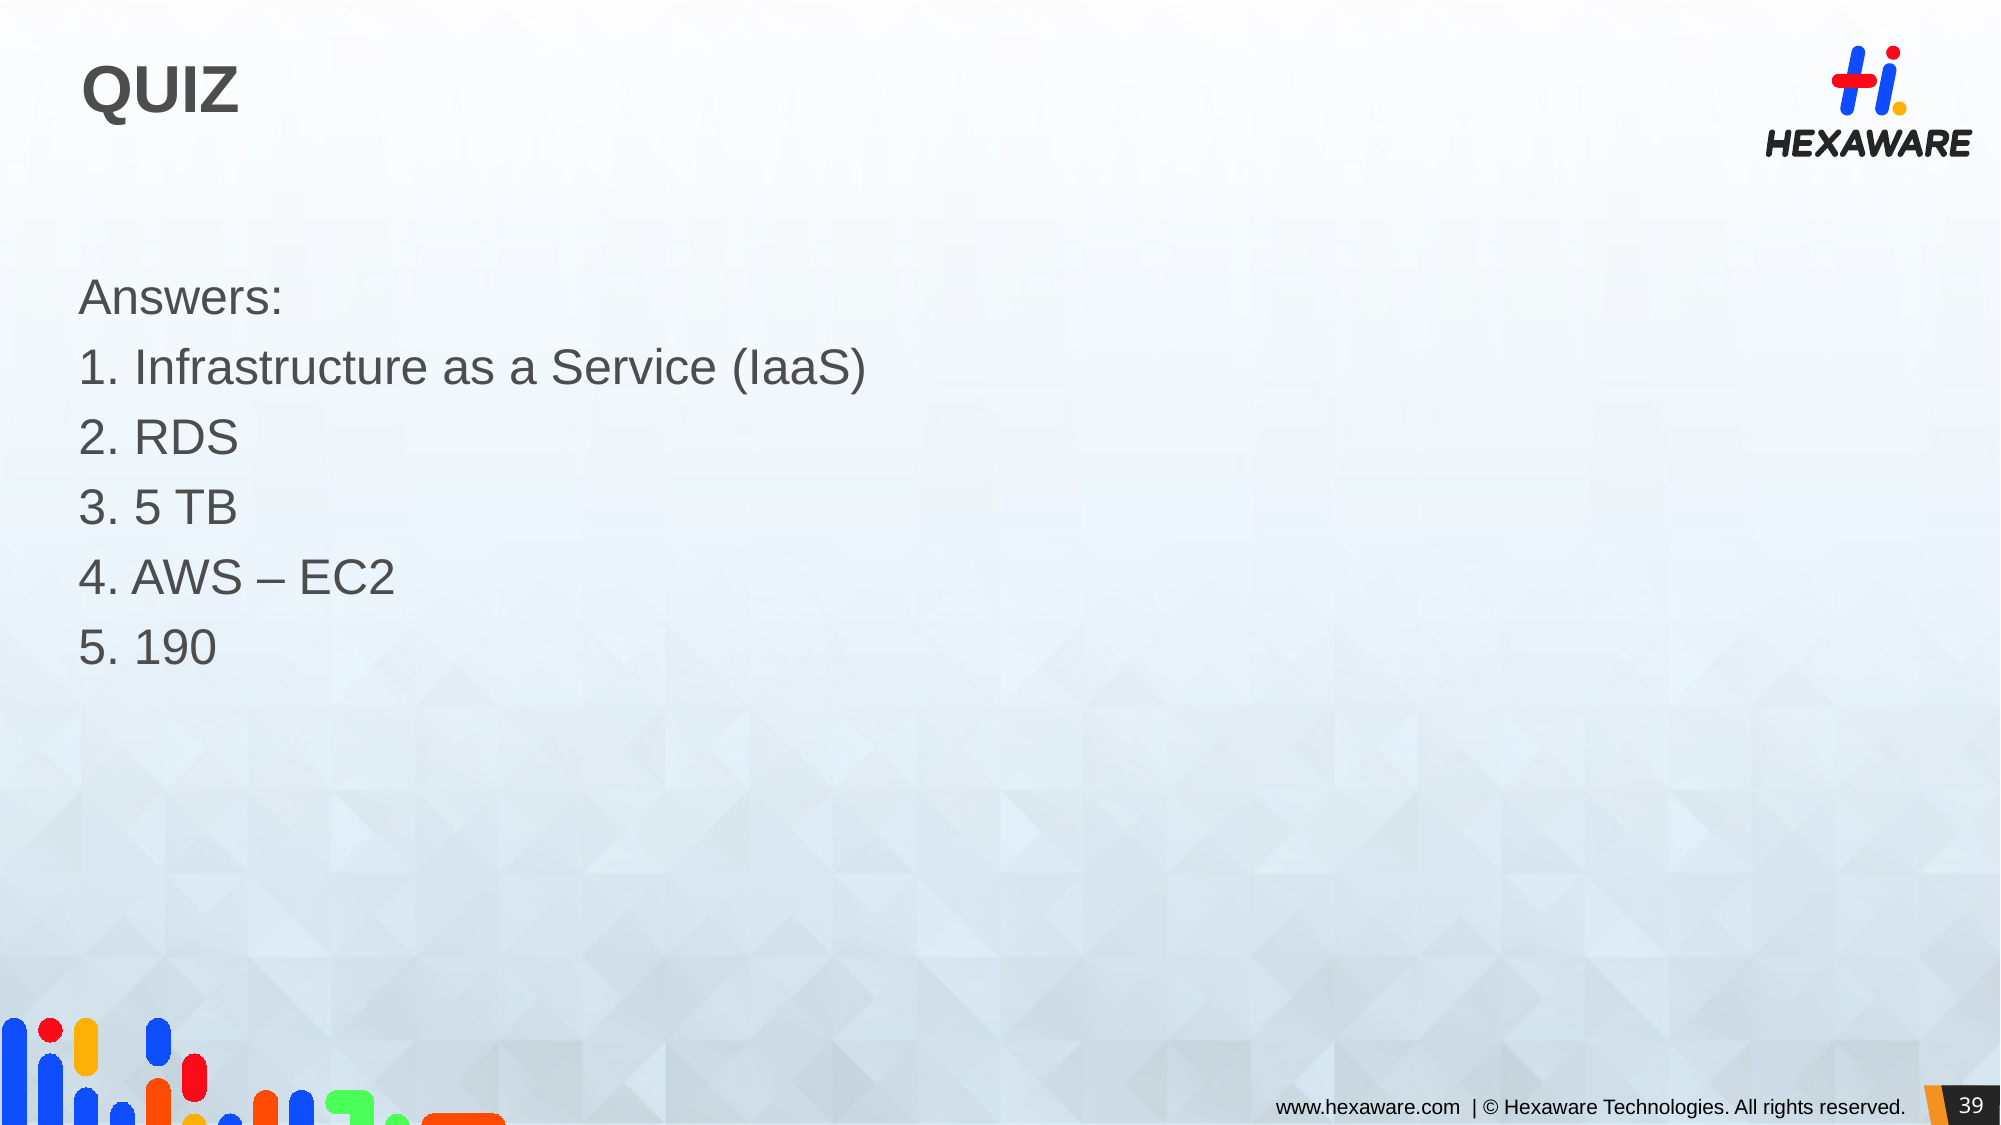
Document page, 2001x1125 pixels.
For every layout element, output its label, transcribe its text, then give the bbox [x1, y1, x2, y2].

title QUIZ [70, 35, 1521, 136]
list Answers: 1. Infrastructure as a Service (IaaS) 2. RDS 3. 5 TB 4. AWS – EC2 5. 190 [67, 258, 1933, 1062]
picture [0, 0, 2001, 1125]
